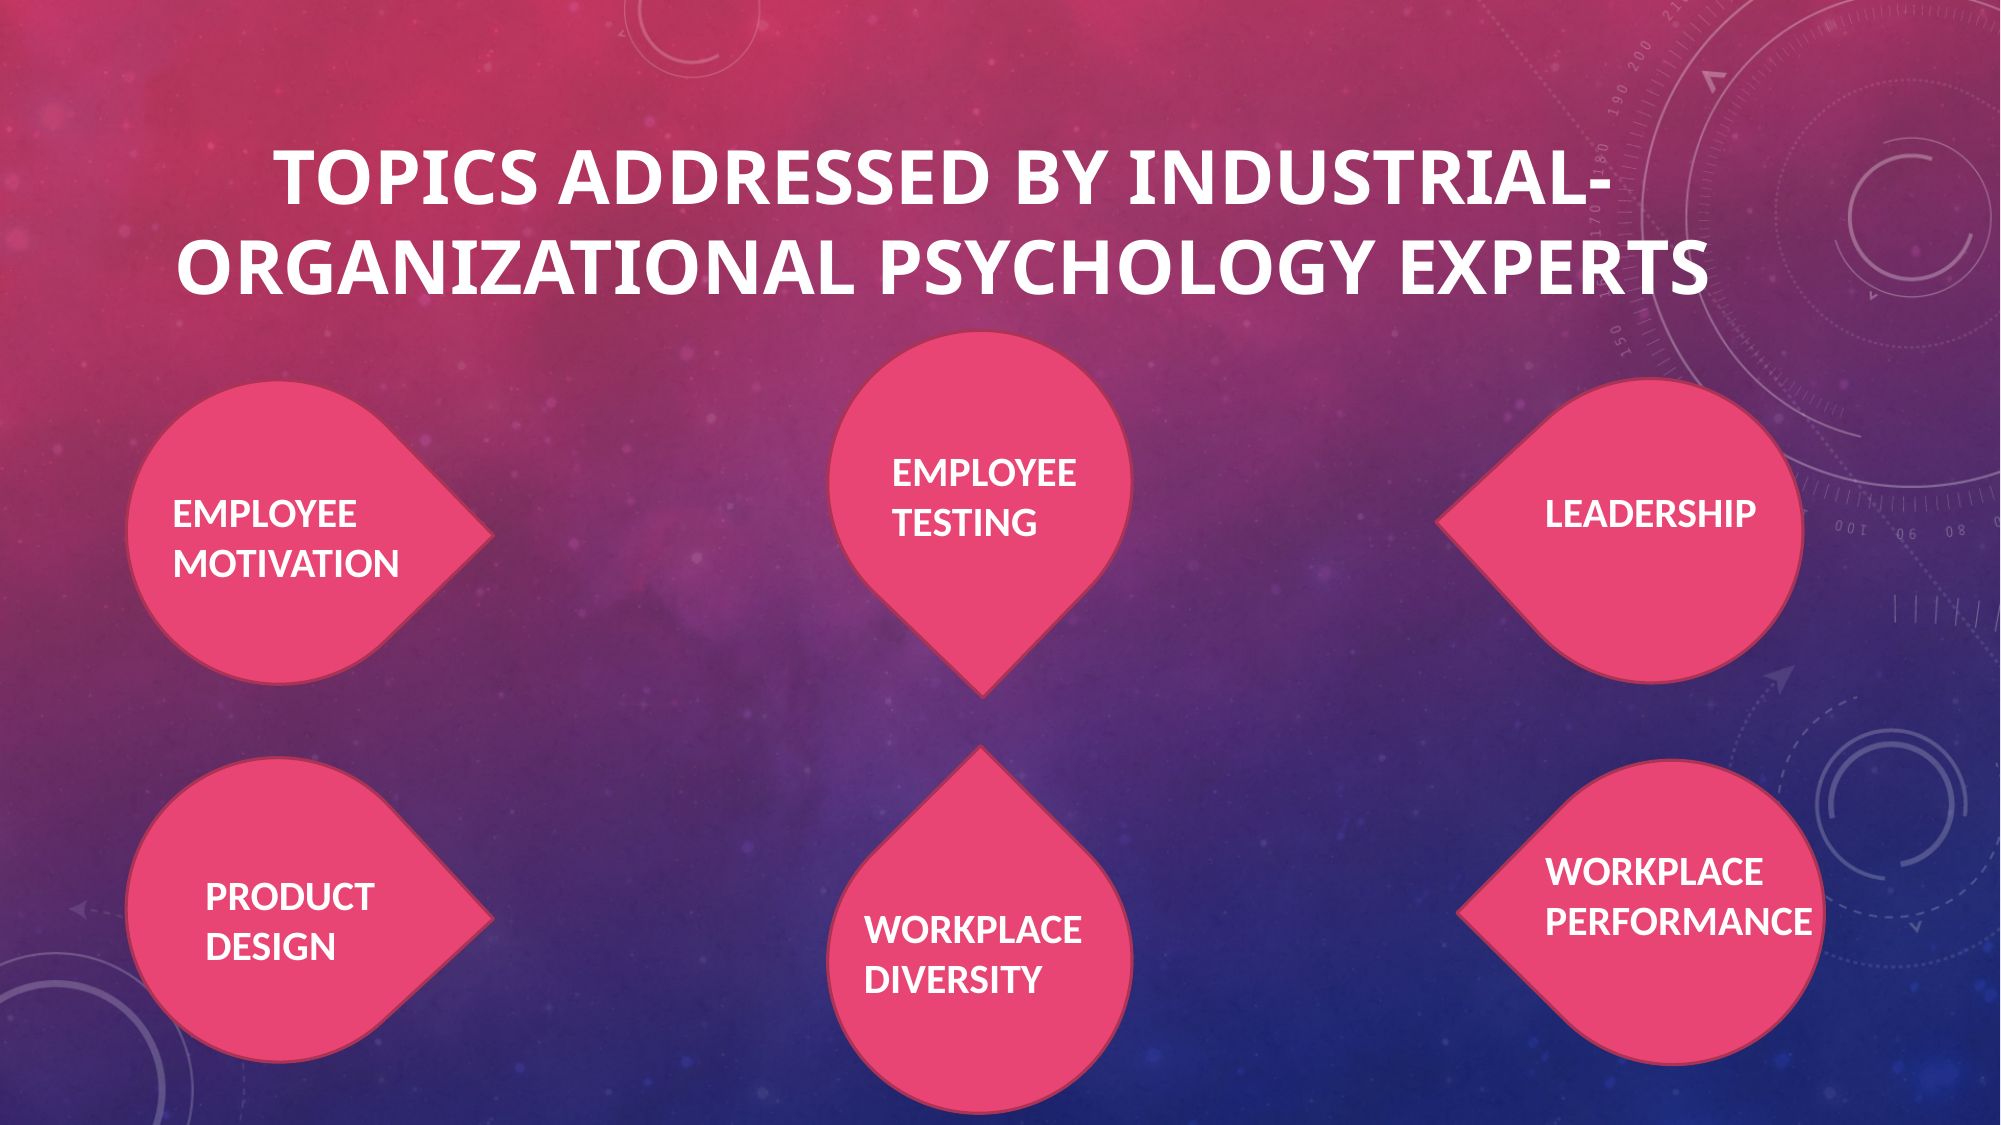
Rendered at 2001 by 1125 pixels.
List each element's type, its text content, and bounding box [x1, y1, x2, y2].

text_box LEADERSHIP [1530, 478, 1775, 544]
text_box [826, 328, 1134, 699]
text_box [124, 378, 495, 686]
text_box [1434, 376, 1805, 685]
text_box [1455, 758, 1821, 1067]
title topics addressed by industrial-organizational psychology experts [112, 99, 1775, 339]
text_box EMPLOYEE TESTING [877, 436, 1104, 552]
text_box EMPLOYEE MOTIVATION [157, 478, 422, 594]
text_box [124, 756, 495, 1064]
text_box PRODUCT DESIGN [190, 861, 422, 977]
picture [0, 0, 2001, 1125]
text_box [826, 744, 1134, 1115]
text_box WORKPLACE DIVERSITY [849, 894, 1104, 1010]
text_box WORKPLACE PERFORMANCE [1530, 836, 1831, 952]
